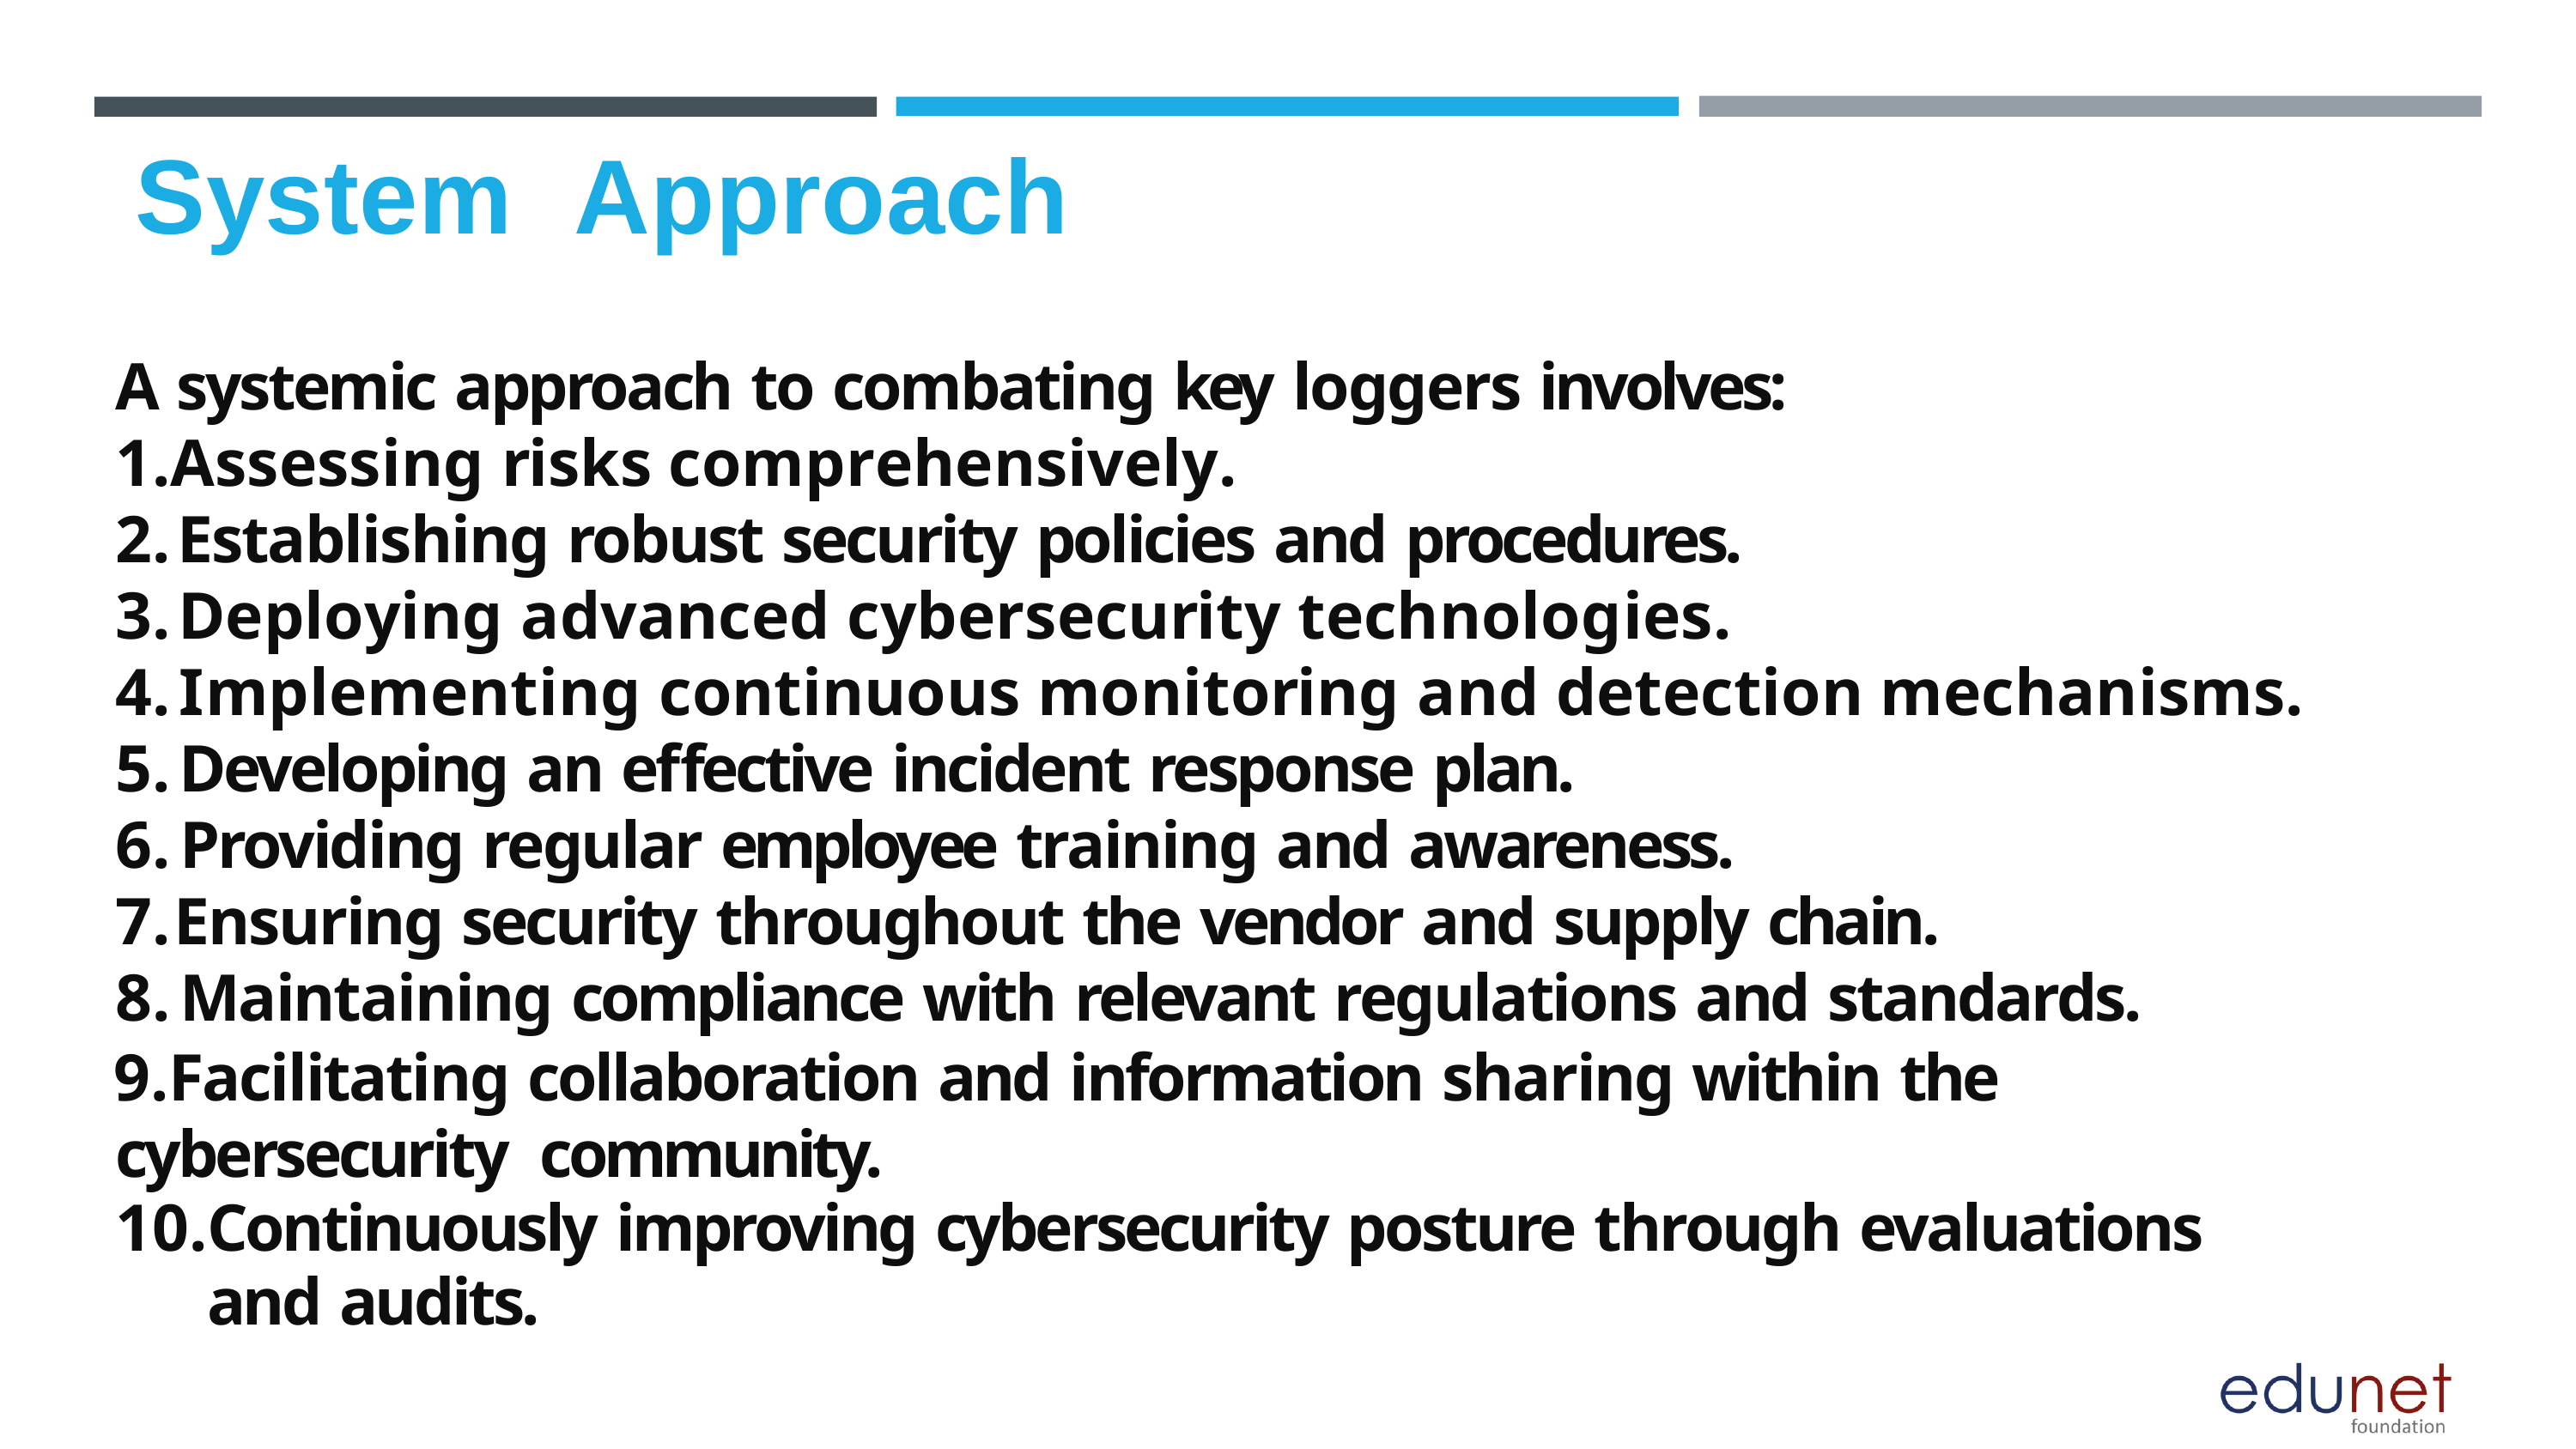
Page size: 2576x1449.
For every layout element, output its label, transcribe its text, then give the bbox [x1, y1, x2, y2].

picture [2215, 1360, 2453, 1438]
title System Approach [133, 125, 1071, 343]
text_box A systemic approach to combating key loggers involves: Assessing risks comprehensively. Establishing robust security policies and procedures. Deploying advanced cybersecurity technologies. Implementing continuous monitoring and detection mechanisms. Developing an effective incident response plan. Providing regular employee training and awareness. Ensuring security throughout the vendor and supply chain. Maintaining compliance with relevant regulations and standards. Facilitating collaboration and information sharing within the cybersecurity community. Continuously improving cybersecurity posture through evaluations and audits. [113, 343, 2324, 1338]
